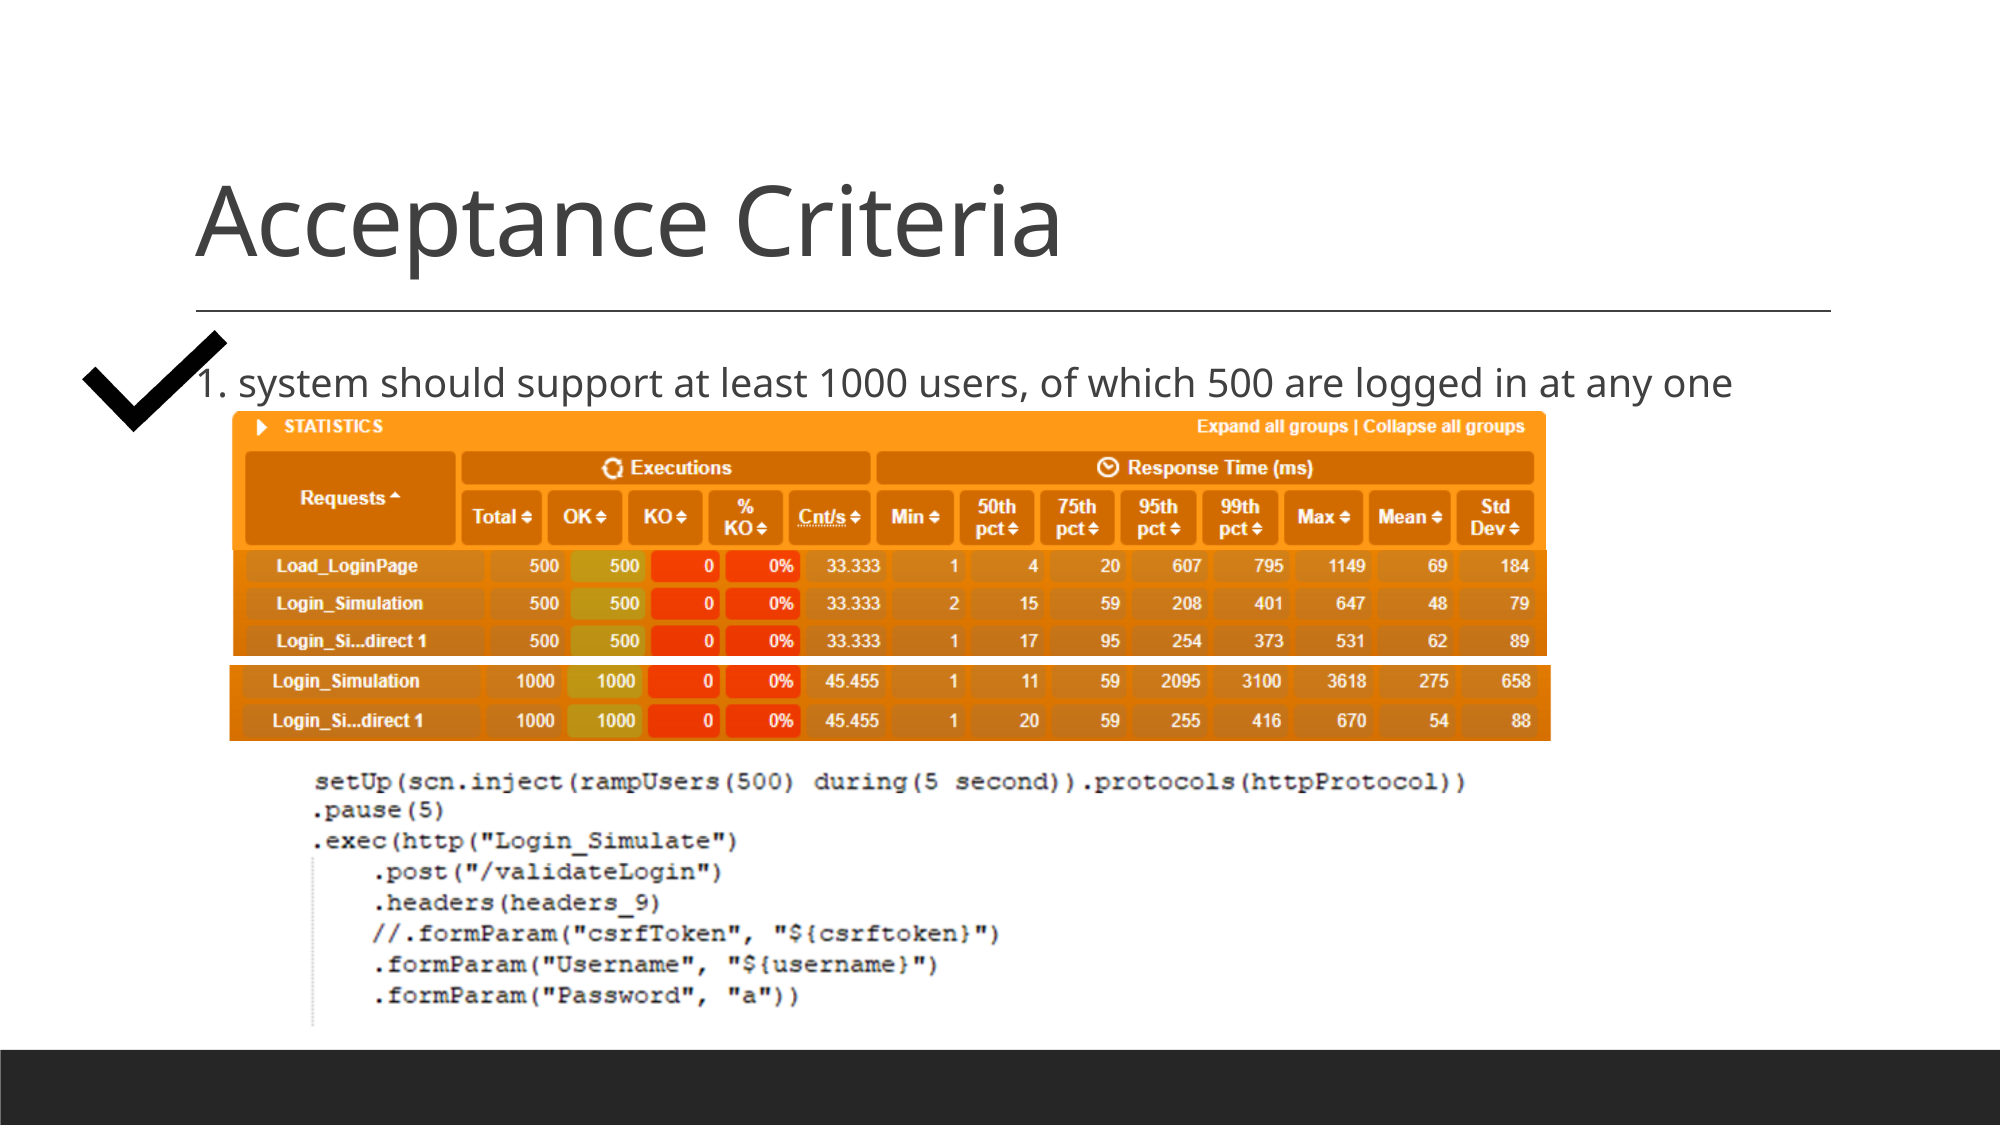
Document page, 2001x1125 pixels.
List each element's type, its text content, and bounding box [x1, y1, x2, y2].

picture [78, 305, 230, 457]
list 1. system should support at least 1000 users, of which 500 are logged in at any one [180, 345, 1830, 963]
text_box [227, 410, 1548, 658]
picture [280, 763, 1506, 1029]
picture [220, 664, 1554, 741]
title Acceptance Criteria [180, 47, 1830, 285]
